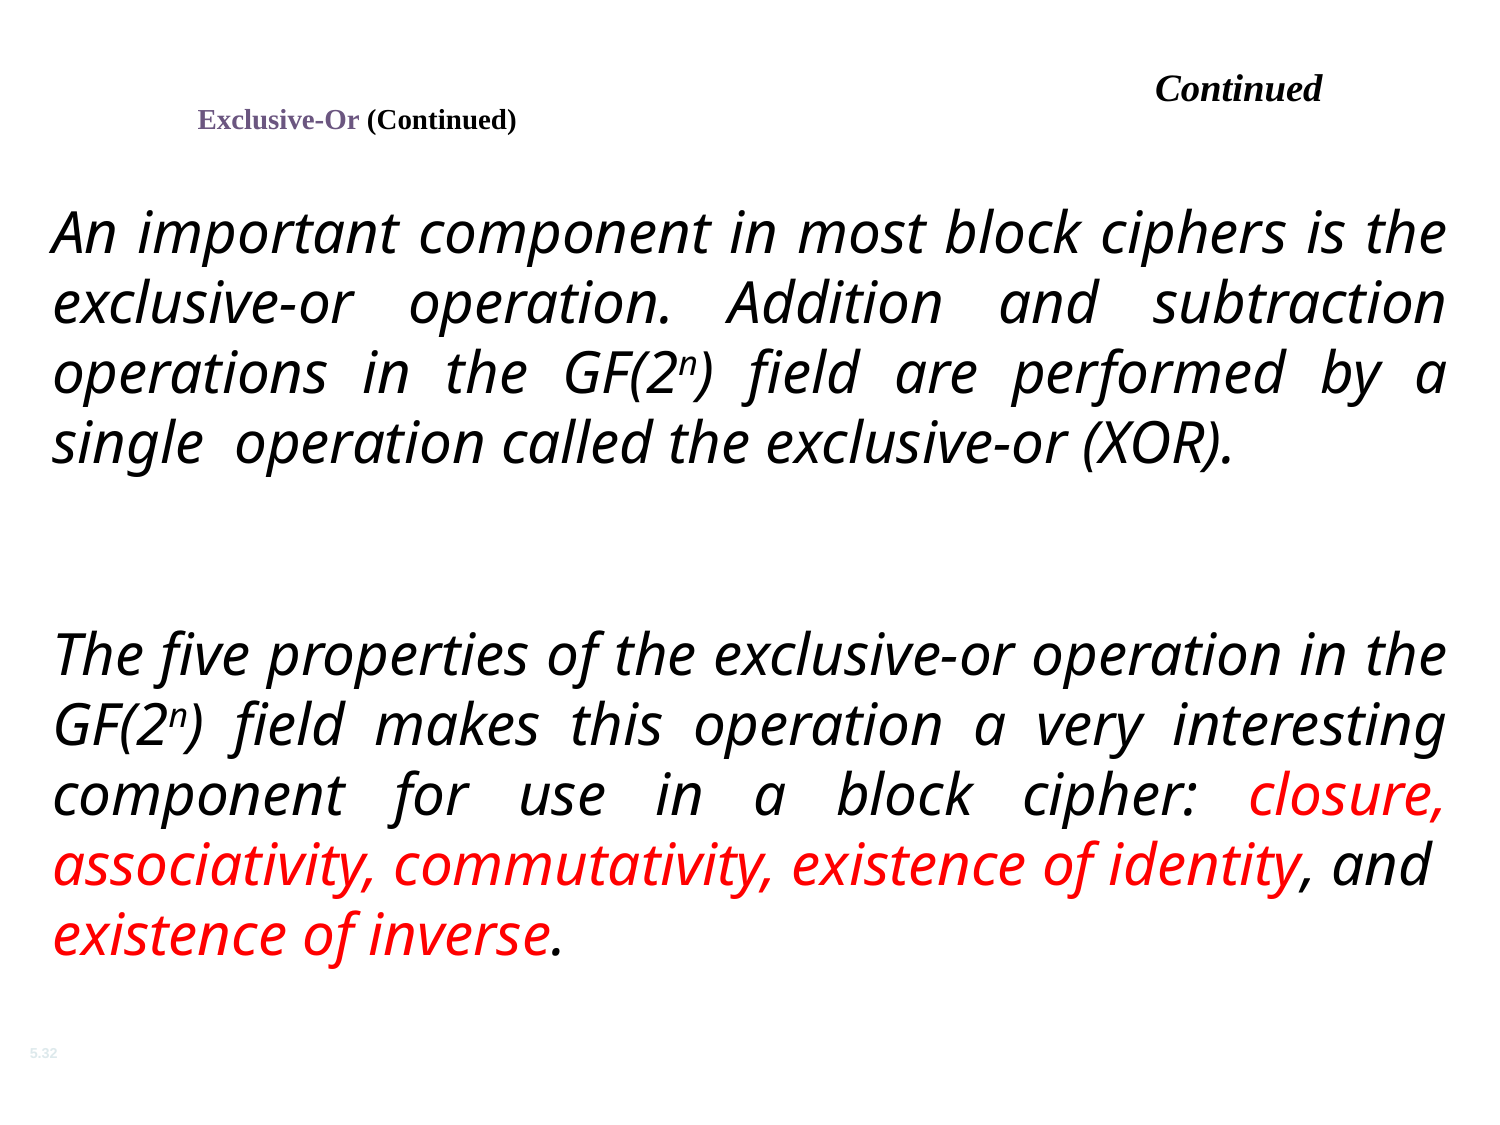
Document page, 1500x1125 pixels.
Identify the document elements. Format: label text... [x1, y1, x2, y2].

text_box Exclusive-Or (Continued) [183, 87, 900, 163]
text_box An important component in most block ciphers is the exclusive-or operation. Addition and subtraction operations in the GF(2n) field are performed by a single operation called the exclusive-or (XOR). [37, 187, 1463, 483]
slide_number 5.32 [0, 1025, 88, 1088]
text_box Continued [1140, 47, 1338, 143]
text_box The five properties of the exclusive-or operation in the GF(2n) field makes this operation a very interesting component for use in a block cipher: closure, associativity, commutativity, existence of identity, and existence of inverse. [37, 609, 1463, 975]
